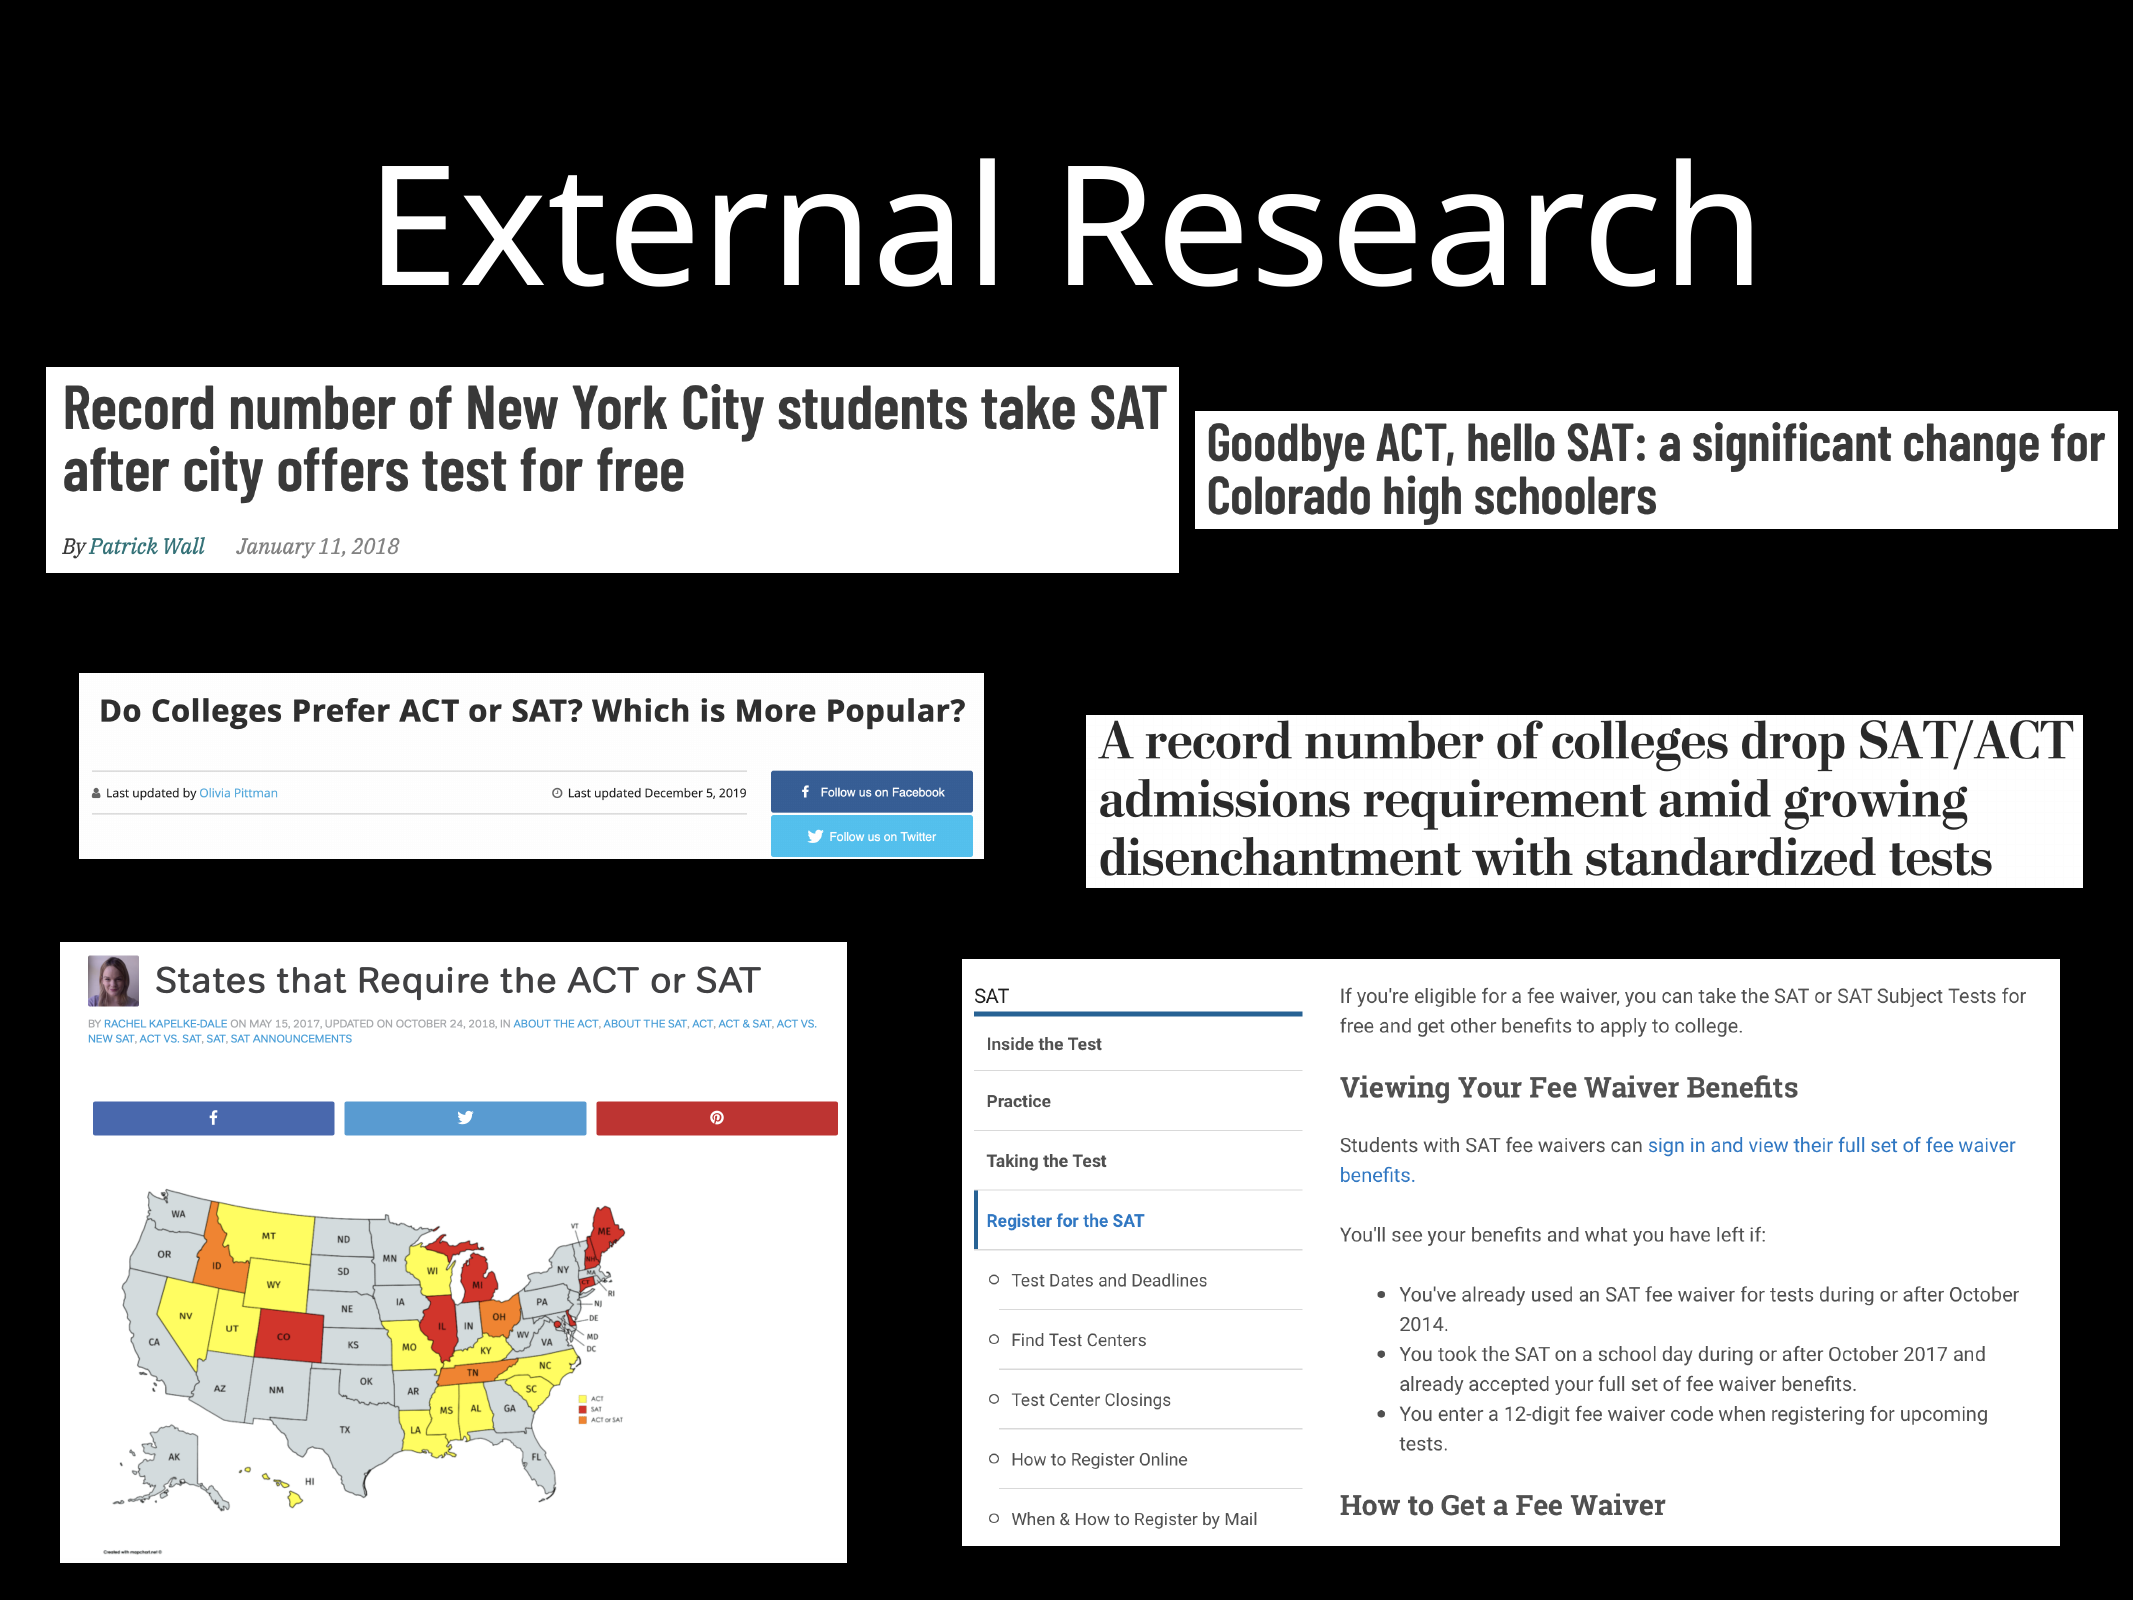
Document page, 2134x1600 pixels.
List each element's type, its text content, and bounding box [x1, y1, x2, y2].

picture [78, 673, 984, 859]
picture [60, 941, 847, 1563]
title External Research [155, 41, 1978, 397]
picture [46, 367, 1179, 574]
picture [1195, 411, 2119, 530]
picture [1086, 715, 2083, 888]
picture [962, 959, 2060, 1546]
